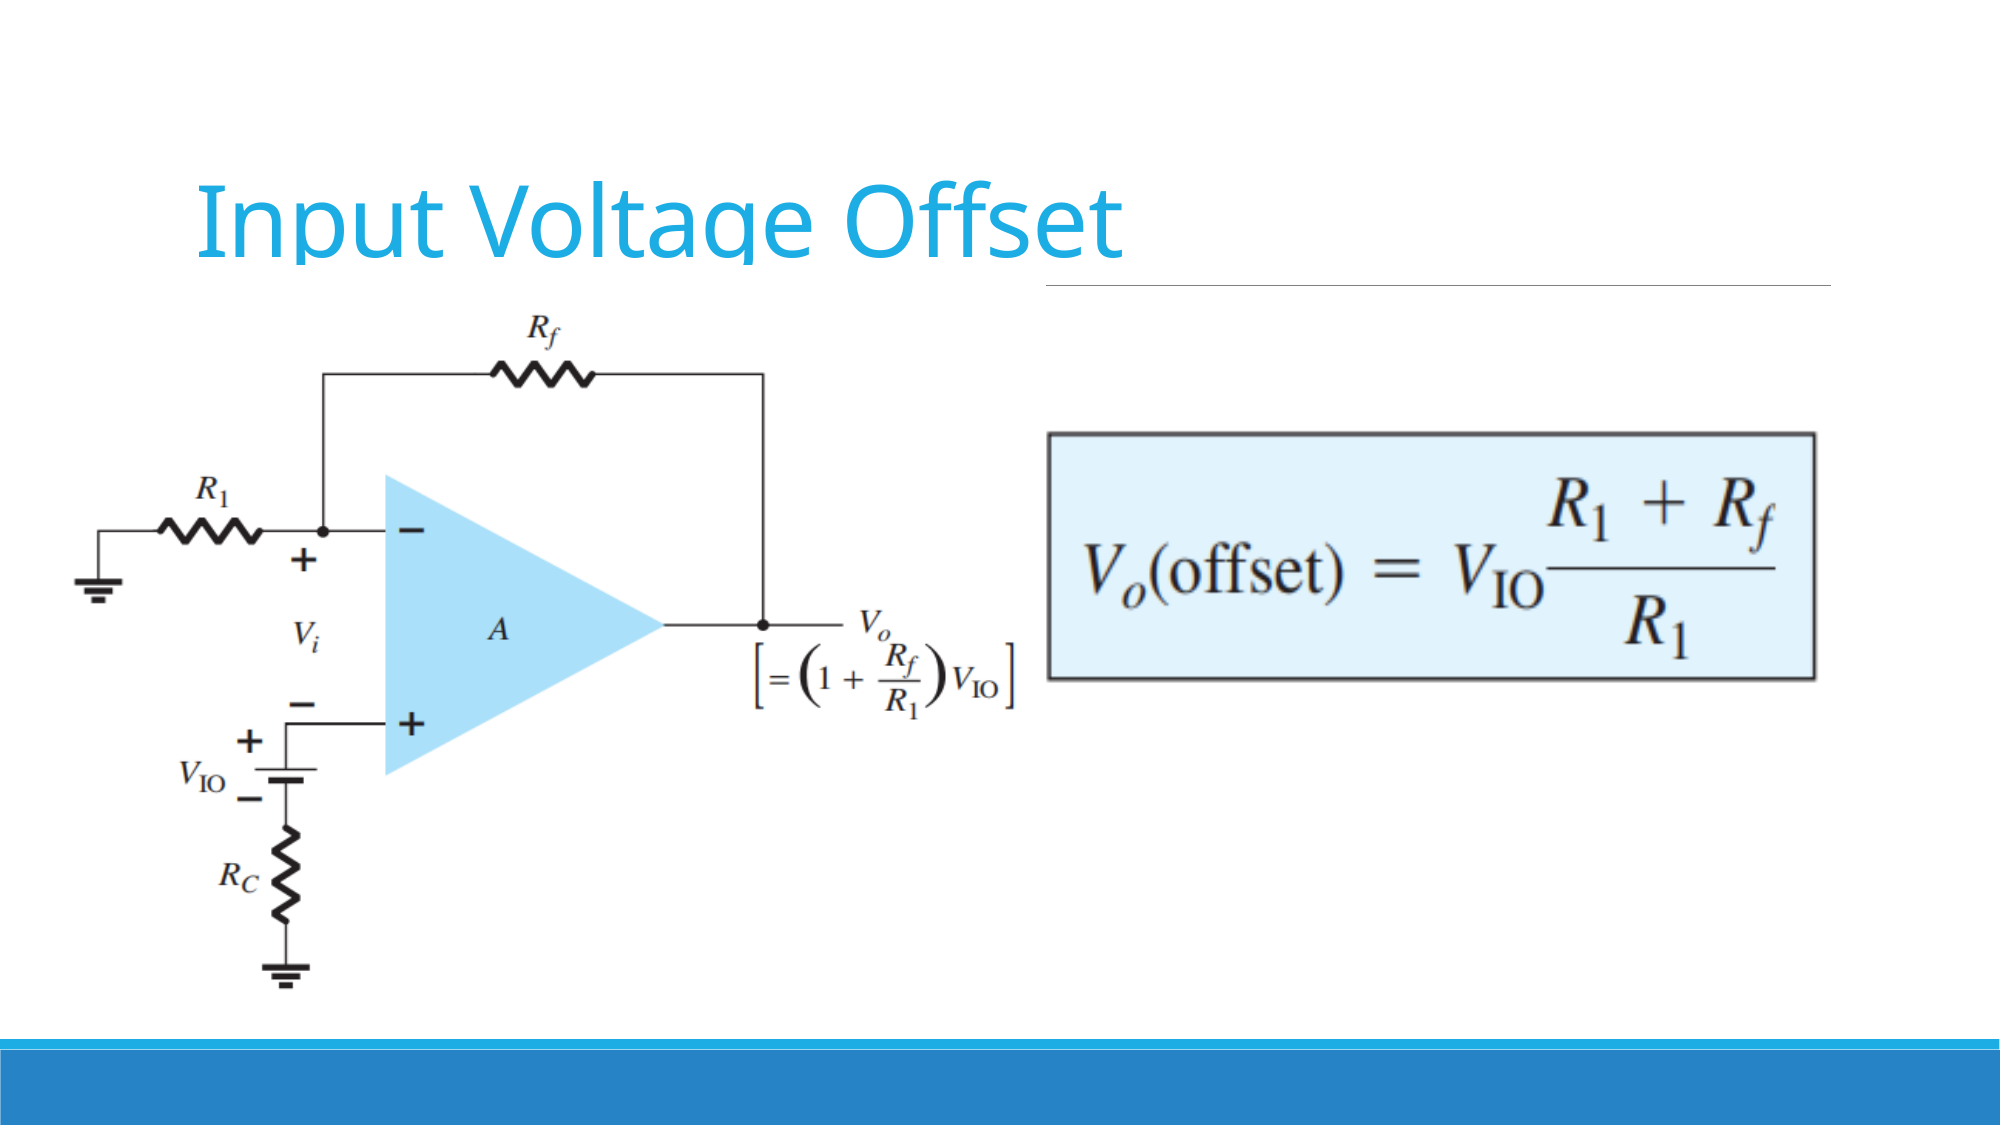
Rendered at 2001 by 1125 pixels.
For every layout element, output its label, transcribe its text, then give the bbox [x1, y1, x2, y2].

title Input Voltage Offset [180, 47, 1830, 285]
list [1044, 417, 1831, 689]
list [33, 264, 1046, 1017]
